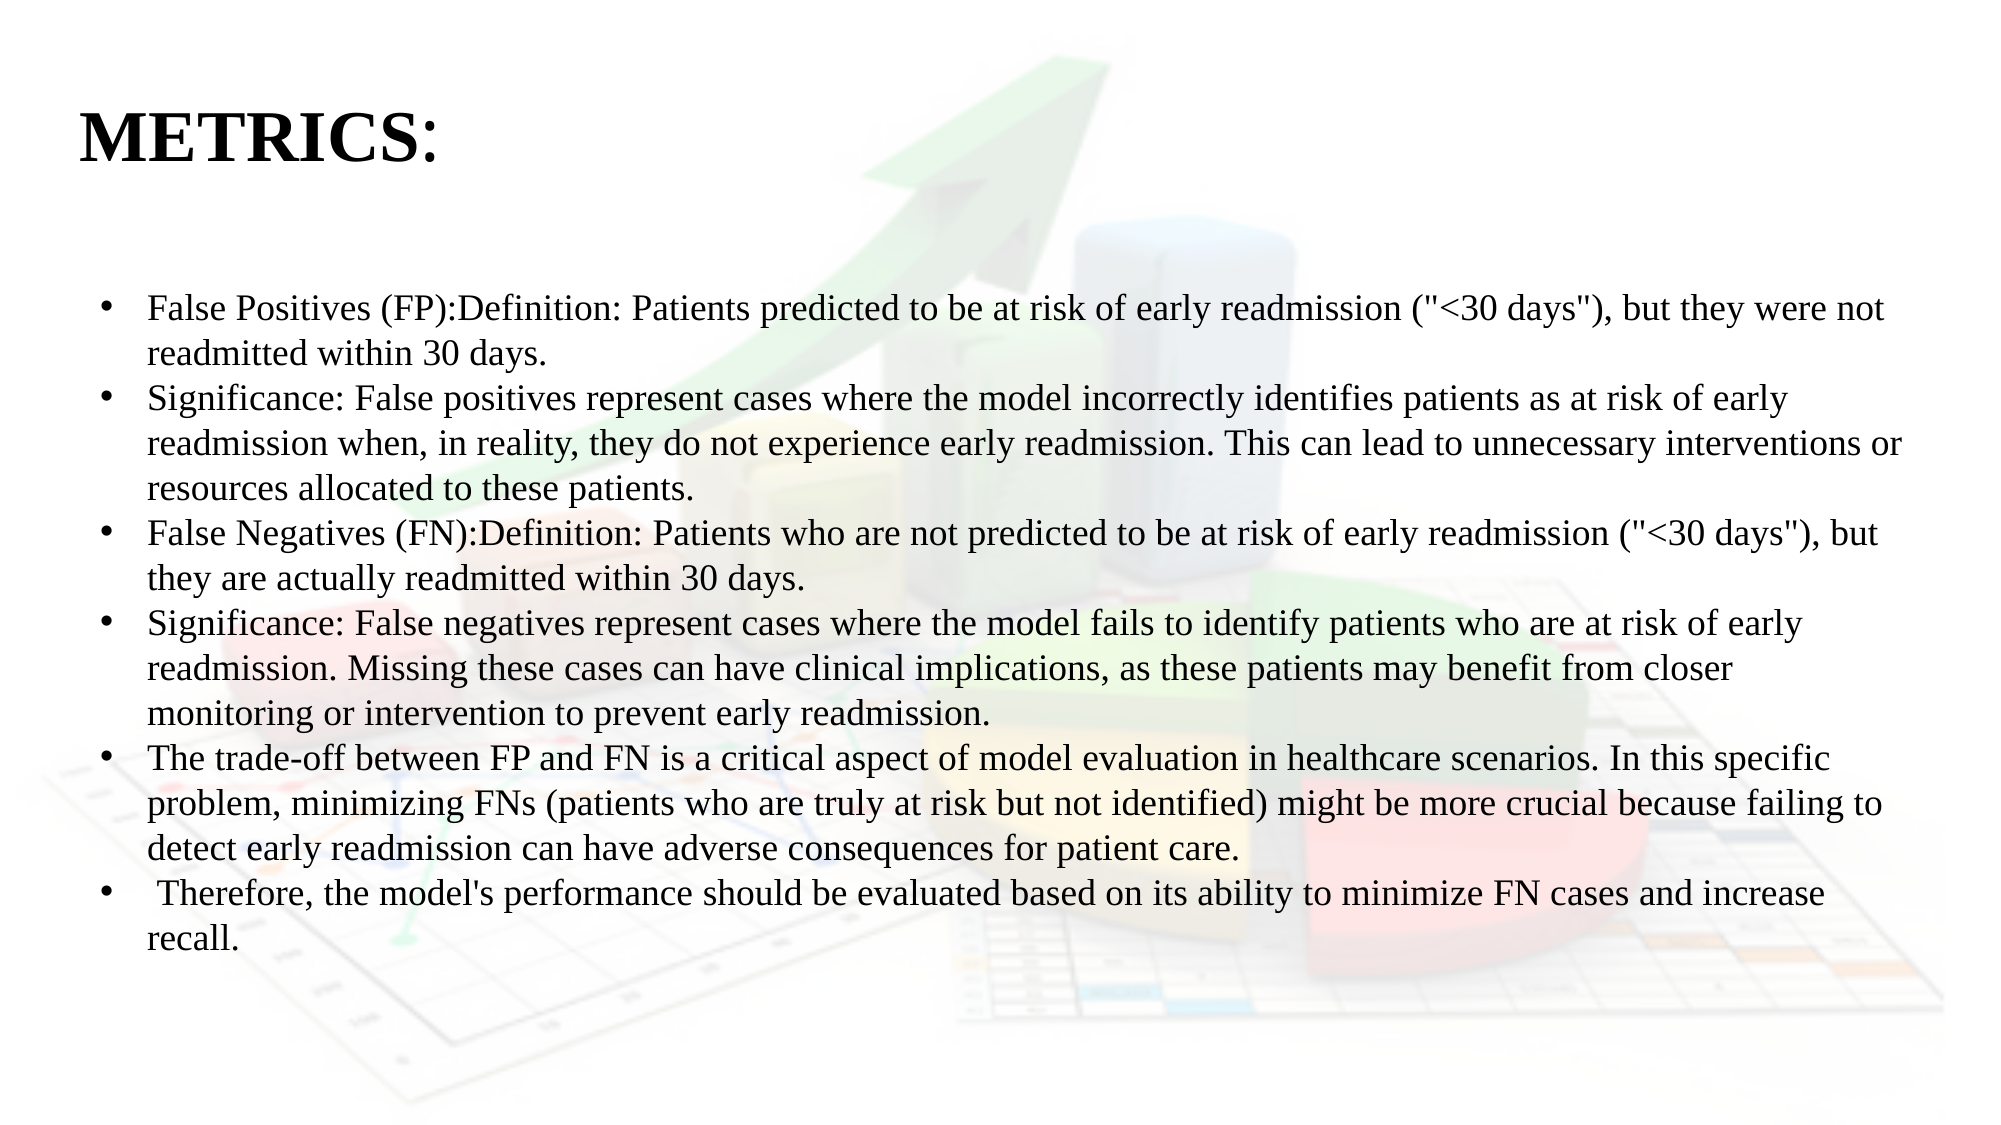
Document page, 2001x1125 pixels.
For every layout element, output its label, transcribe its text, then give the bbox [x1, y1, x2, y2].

text_box False Positives (FP):Definition: Patients predicted to be at risk of early readmission ("<30 days"), but they were not readmitted within 30 days. Significance: False positives represent cases where the model incorrectly identifies patients as at risk of early readmission when, in reality, they do not experience early readmission. This can lead to unnecessary interventions or resources allocated to these patients. False Negatives (FN):Definition: Patients who are not predicted to be at risk of early readmission ("<30 days"), but they are actually readmitted within 30 days. Significance: False negatives represent cases where the model fails to identify patients who are at risk of early readmission. Missing these cases can have clinical implications, as these patients may benefit from closer monitoring or intervention to prevent early readmission. The trade-off between FP and FN is a critical aspect of model evaluation in healthcare scenarios. In this specific problem, minimizing FNs (patients who are truly at risk but not identified) might be more crucial because failing to detect early readmission can have adverse consequences for patient care. Therefore, the model's performance should be evaluated based on its ability to minimize FN cases and increase recall. [85, 275, 1926, 966]
text_box METRICS: [64, 81, 1177, 184]
